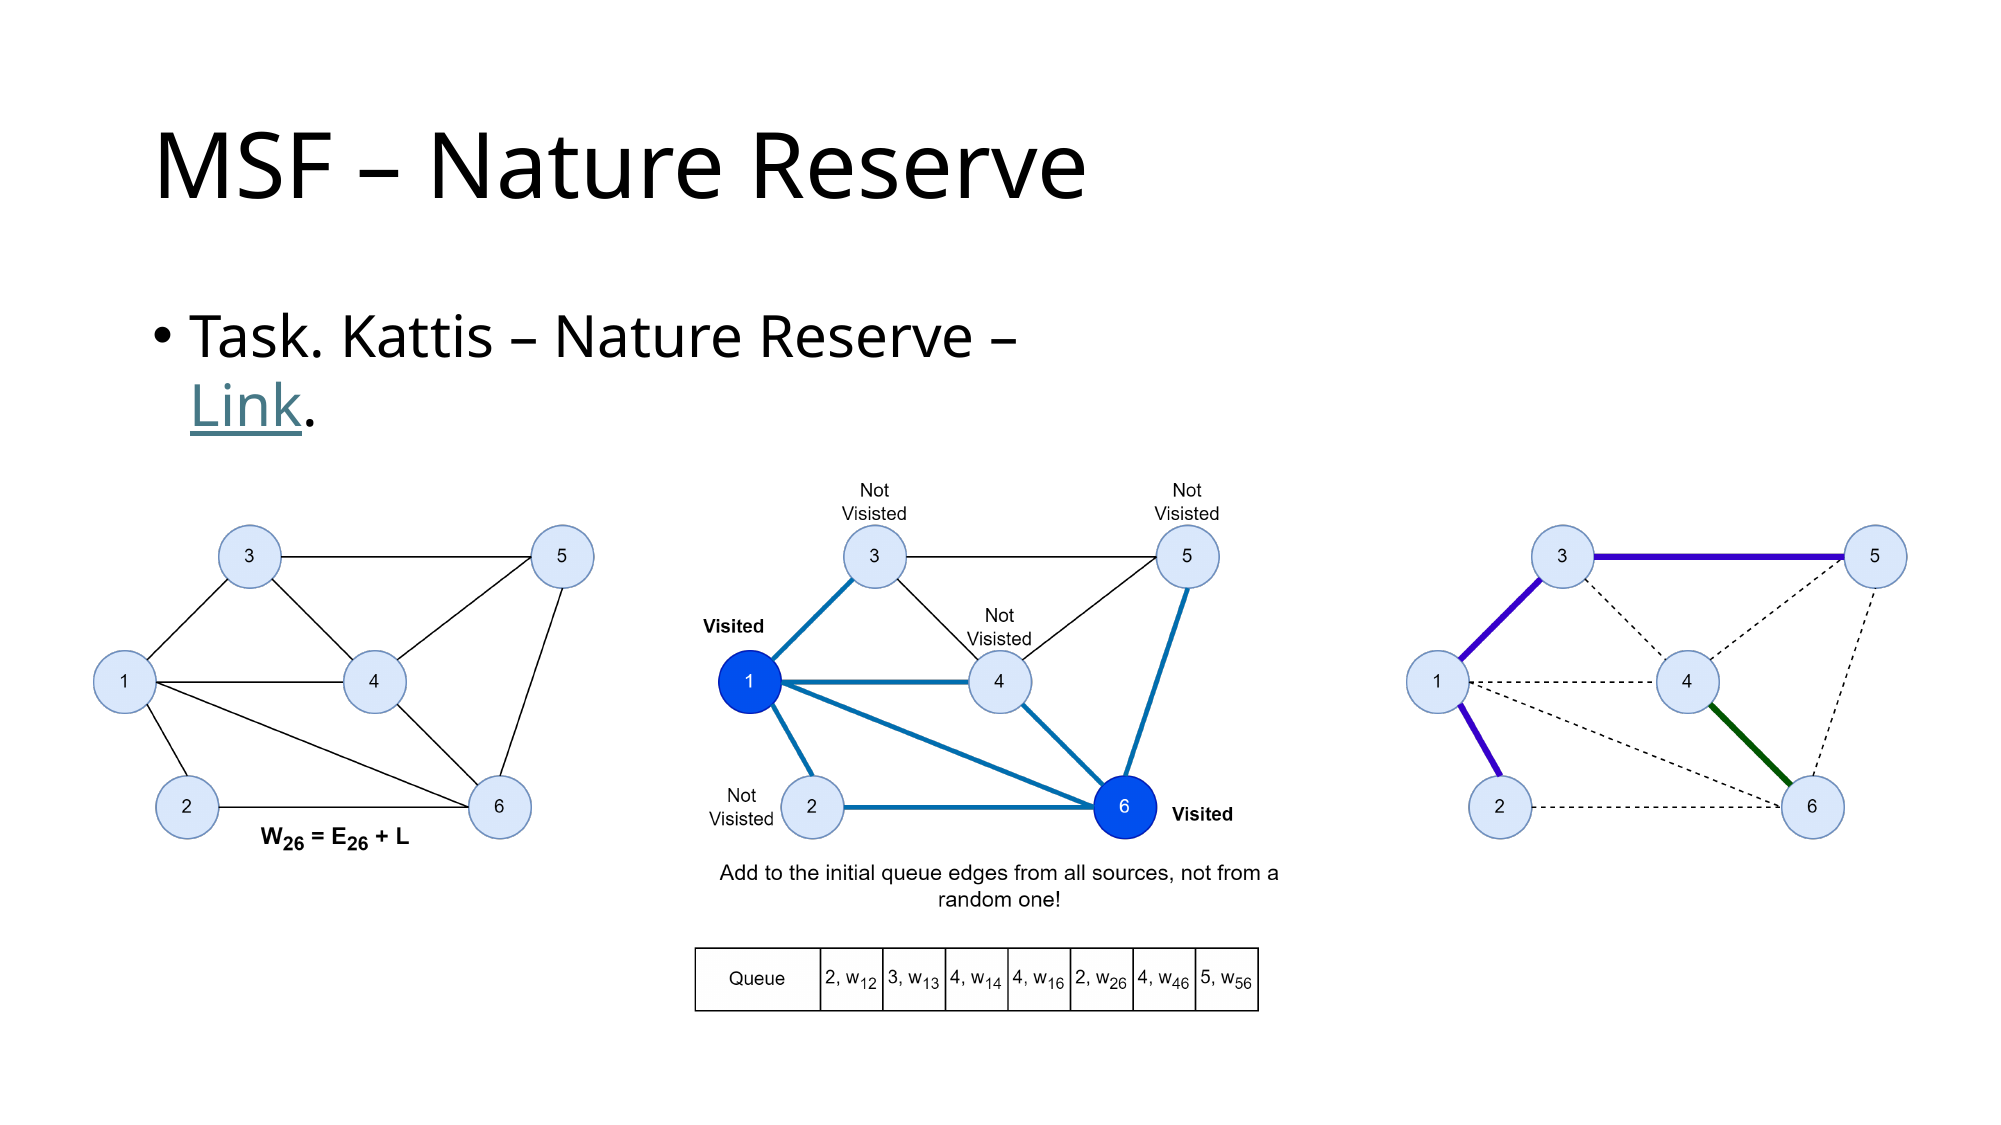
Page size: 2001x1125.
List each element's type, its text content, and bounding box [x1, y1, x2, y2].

picture [76, 461, 1924, 1027]
list Task. Kattis – Nature Reserve – Link. [137, 299, 1146, 461]
title MSF – Nature Reserve [137, 59, 1863, 278]
